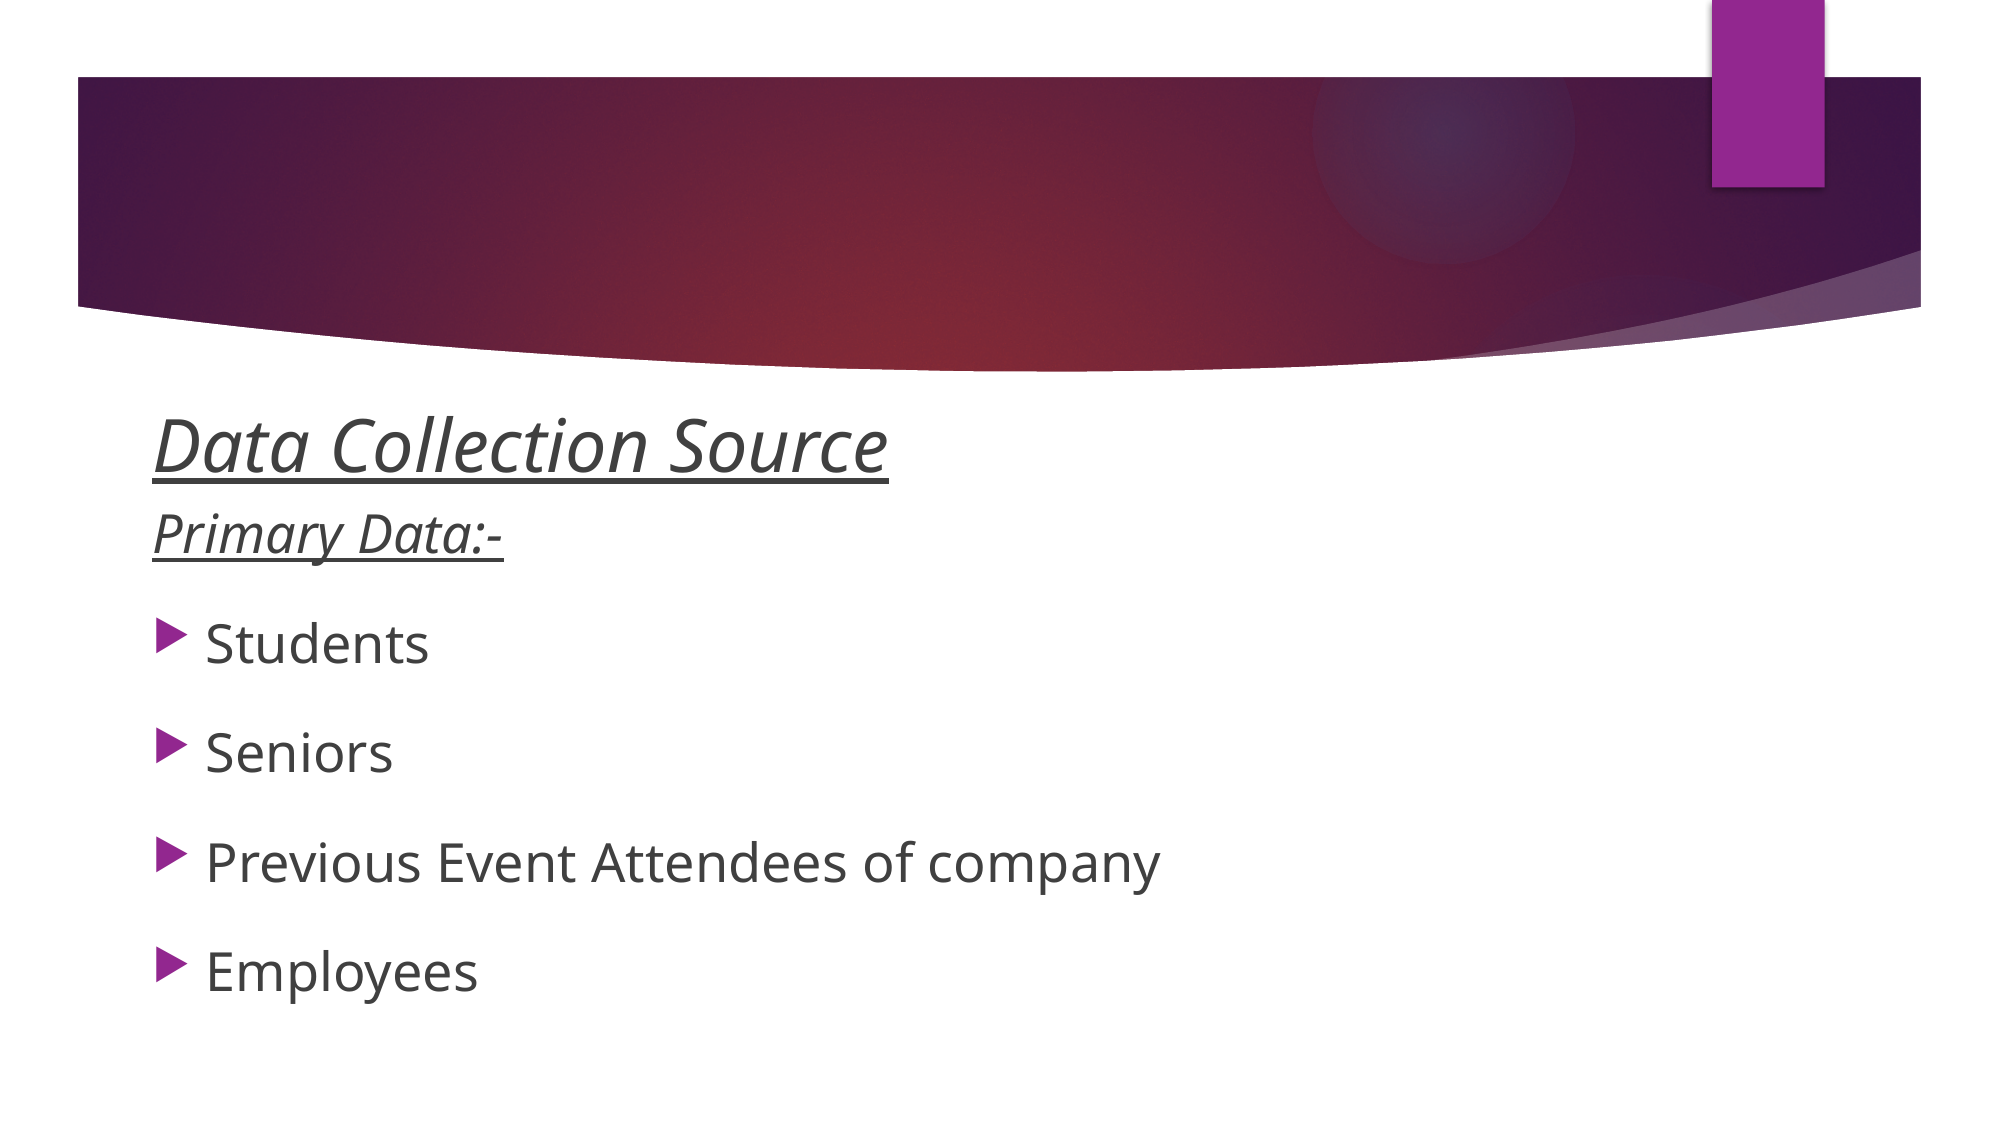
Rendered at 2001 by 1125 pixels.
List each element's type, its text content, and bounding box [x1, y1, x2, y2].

list Data Collection Source Primary Data:- Students Seniors Previous Event Attendees of company Employees [137, 391, 1863, 1014]
